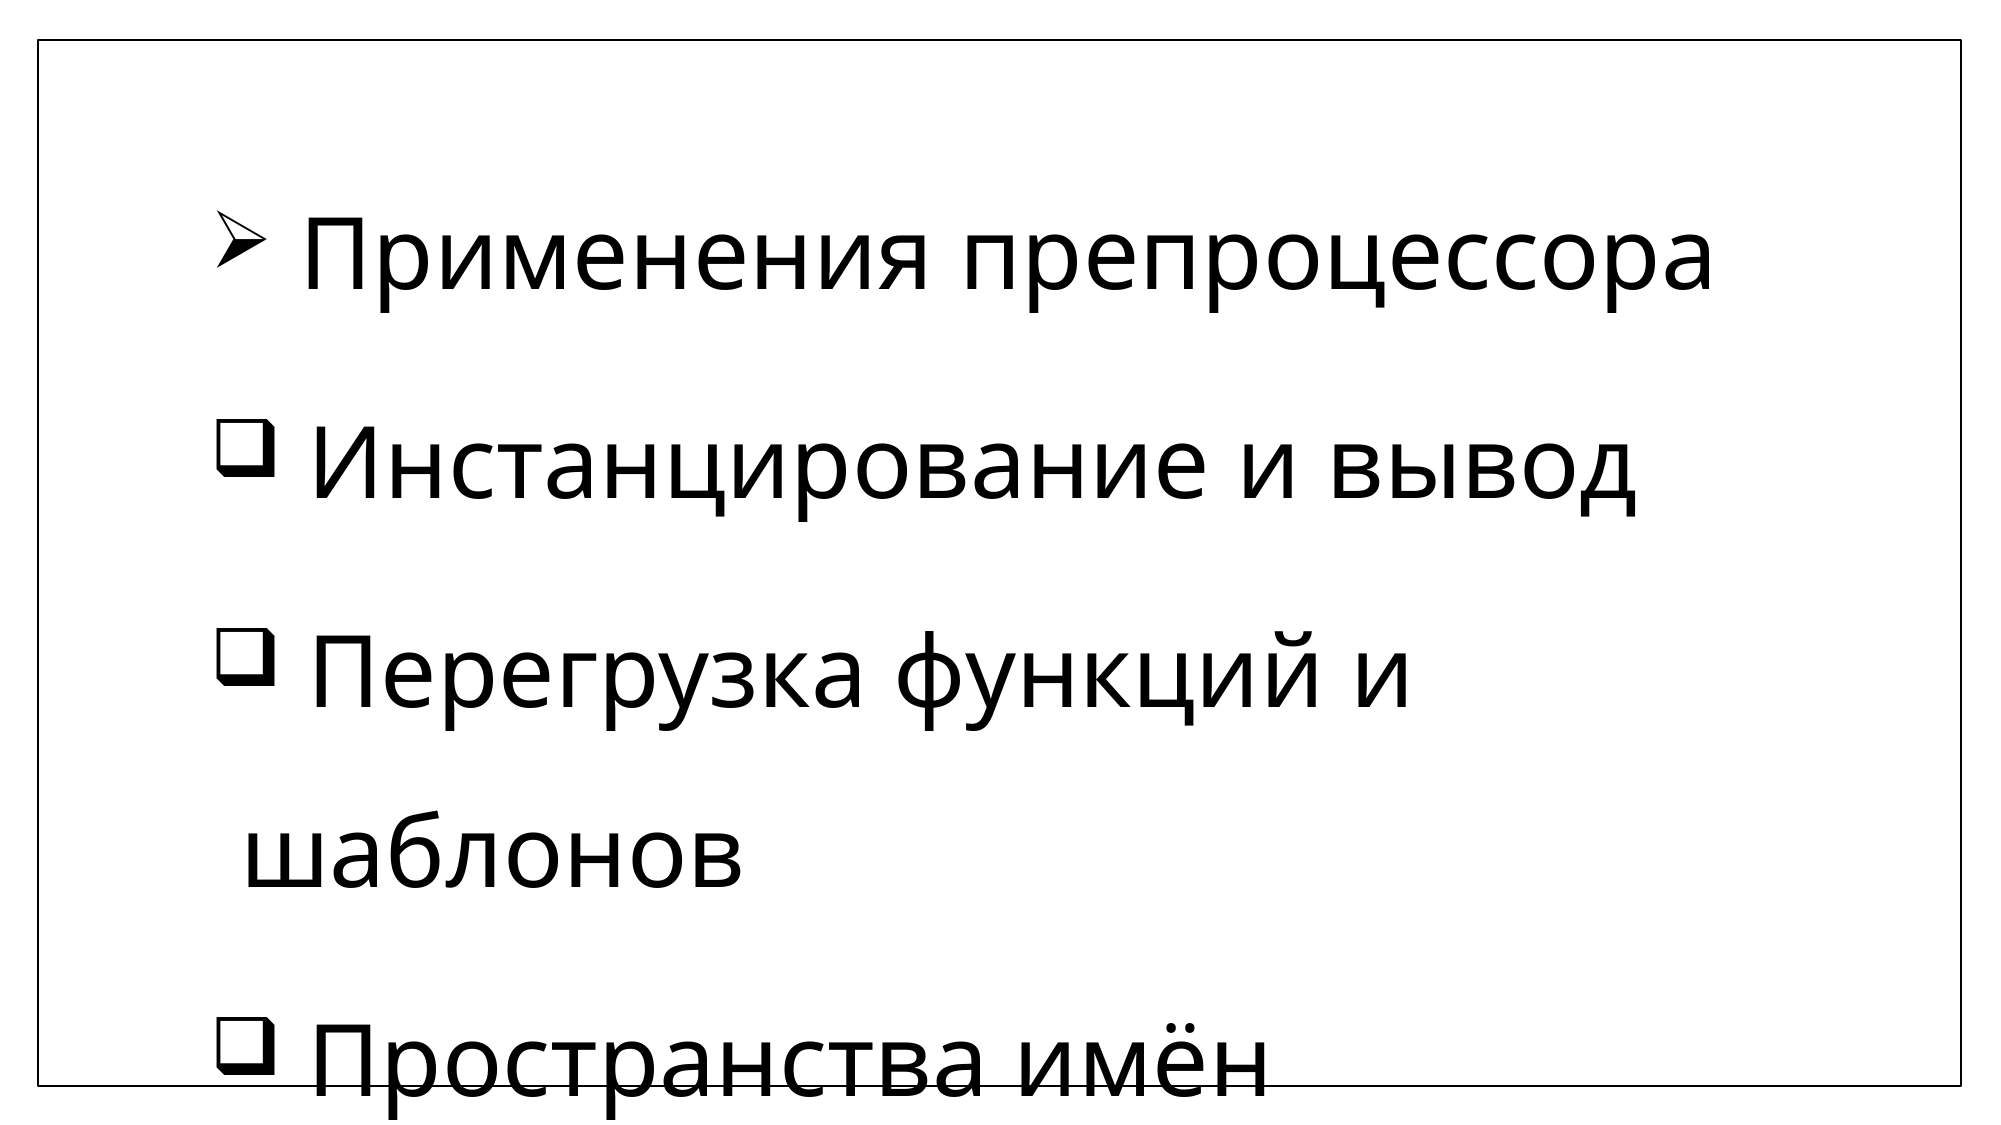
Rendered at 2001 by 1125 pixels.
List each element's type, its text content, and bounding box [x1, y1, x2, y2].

list Применения препроцессора Инстанцирование и вывод Перегрузка функций и шаблонов Пространства имён [187, 121, 1808, 1000]
